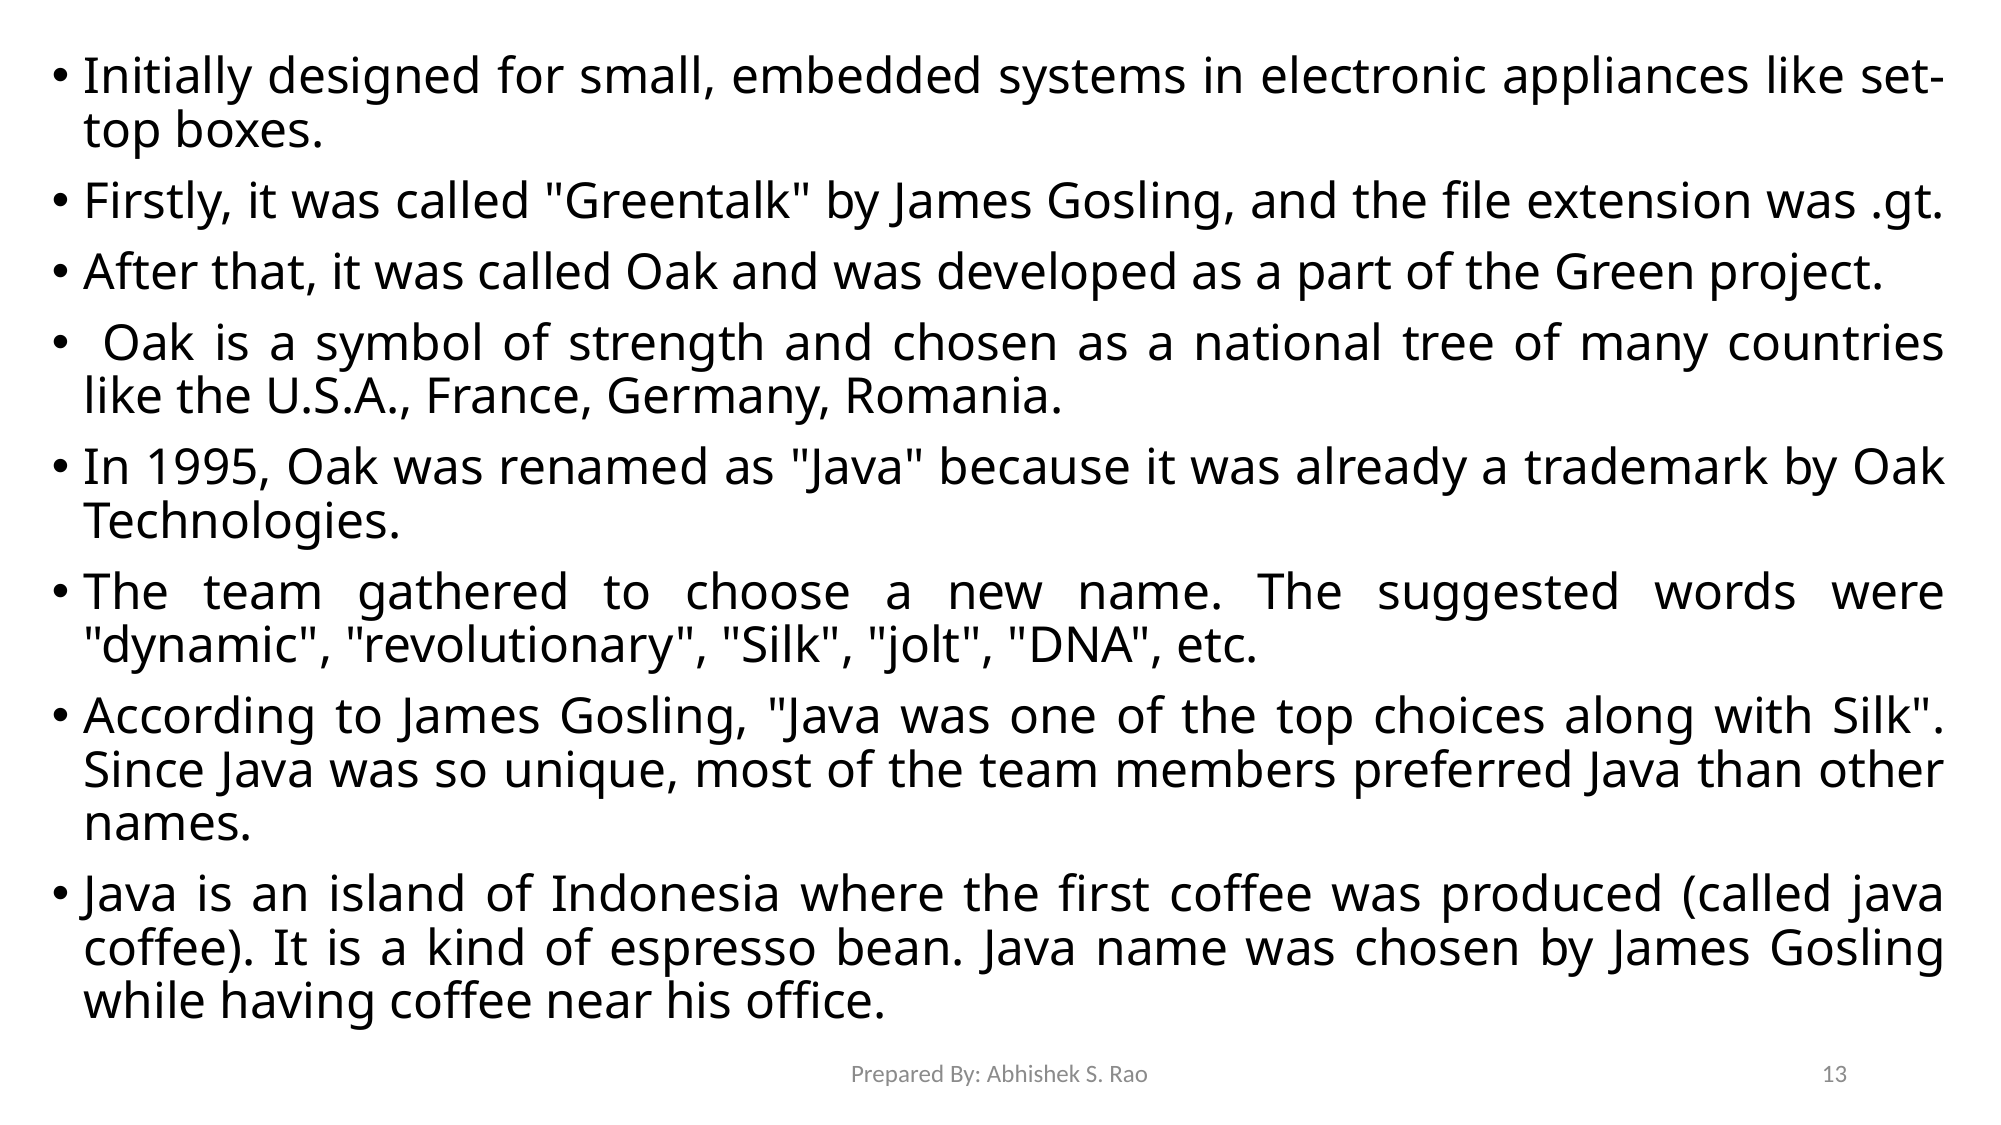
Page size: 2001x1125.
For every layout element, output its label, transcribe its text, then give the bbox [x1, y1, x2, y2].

footer Prepared By: Abhishek S. Rao [662, 1042, 1338, 1103]
slide_number 13 [1412, 1042, 1863, 1103]
list Initially designed for small, embedded systems in electronic appliances like set-top boxes. Firstly, it was called "Greentalk" by James Gosling, and the file extension was .gt. After that, it was called Oak and was developed as a part of the Green project. Oak is a symbol of strength and chosen as a national tree of many countries like the U.S.A., France, Germany, Romania. In 1995, Oak was renamed as "Java" because it was already a trademark by Oak Technologies. The team gathered to choose a new name. The suggested words were "dynamic", "revolutionary", "Silk", "jolt", "DNA", etc. According to James Gosling, "Java was one of the top choices along with Silk". Since Java was so unique, most of the team members preferred Java than other names. Java is an island of Indonesia where the first coffee was produced (called java coffee). It is a kind of espresso bean. Java name was chosen by James Gosling while having coffee near his office. [36, 43, 1961, 1100]
